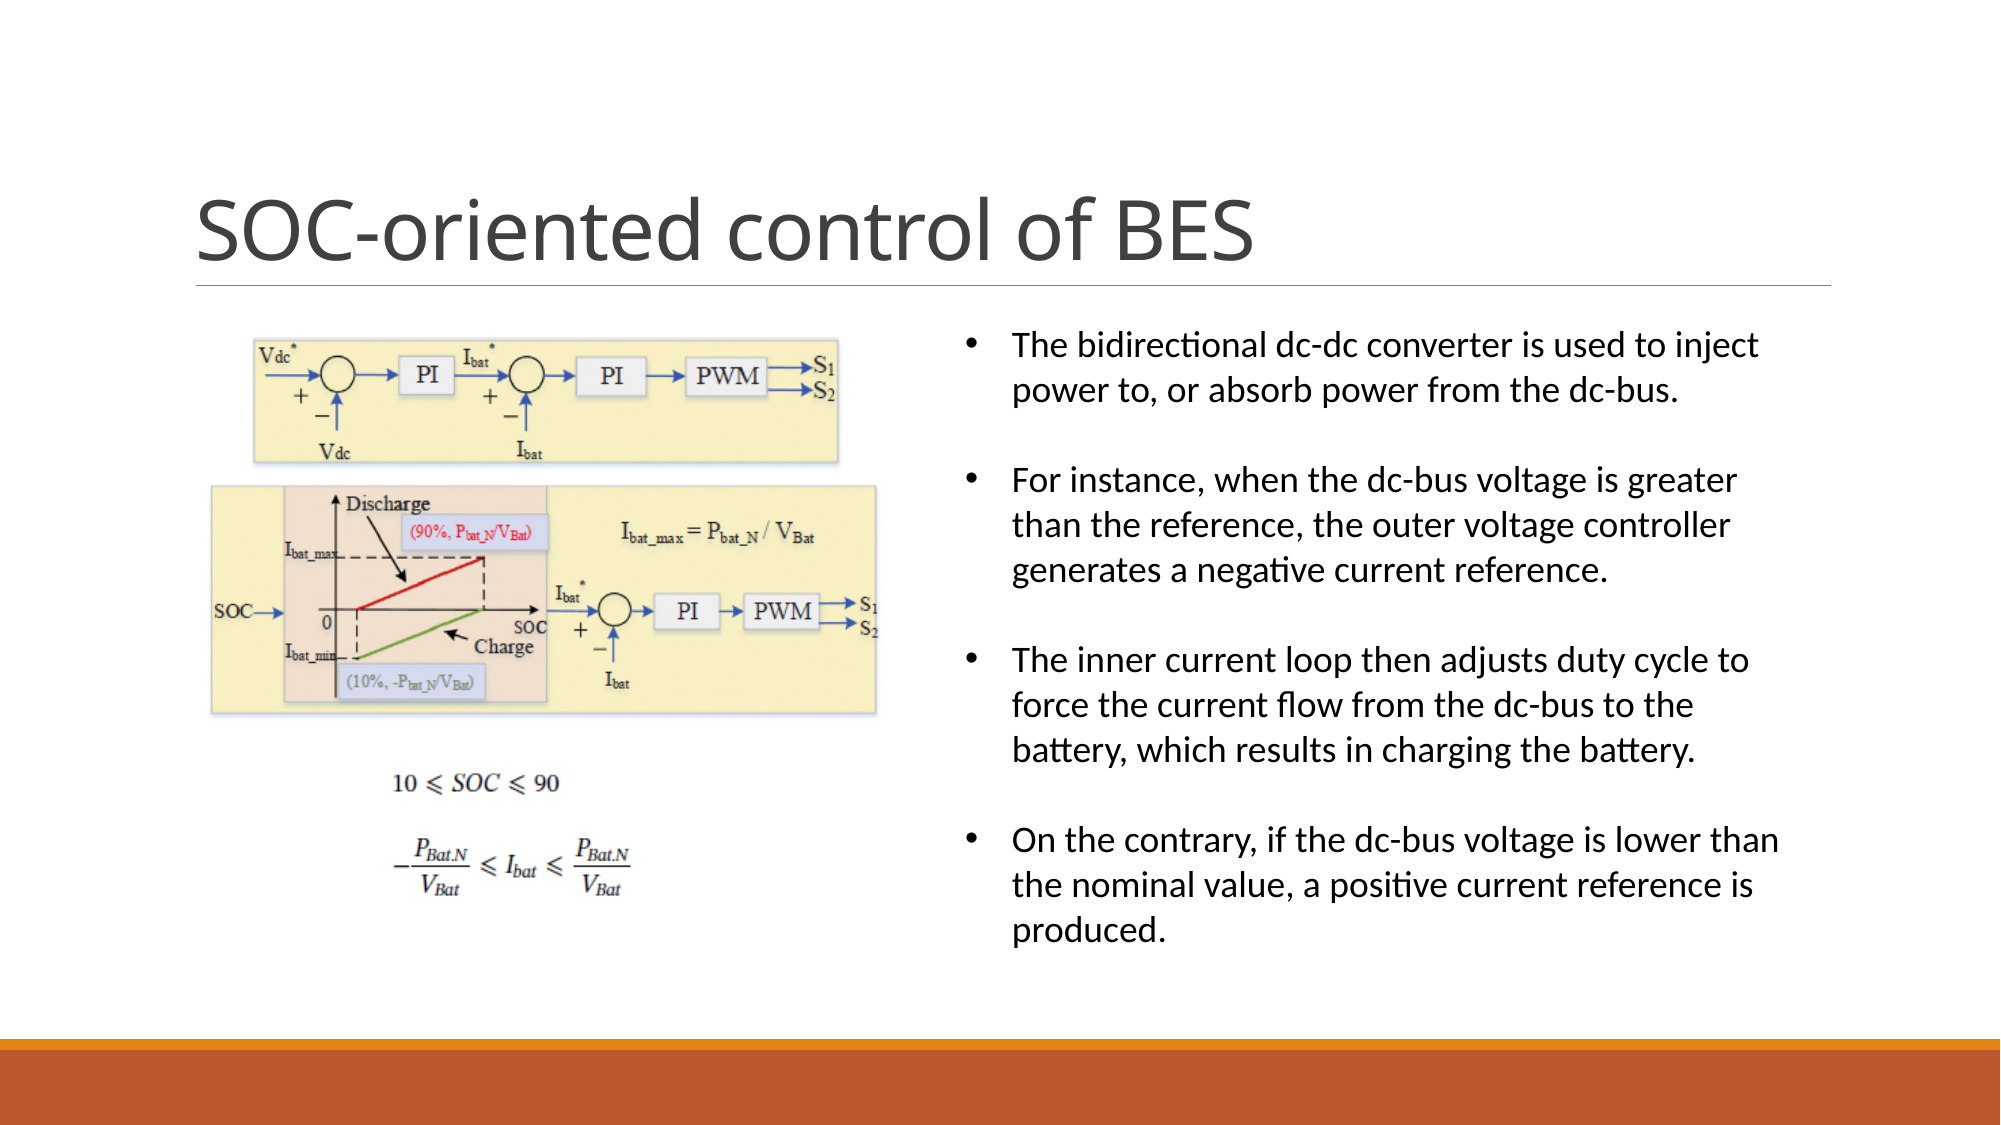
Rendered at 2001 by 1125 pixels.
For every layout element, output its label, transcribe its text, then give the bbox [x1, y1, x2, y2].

text_box The bidirectional dc-dc converter is used to inject power to, or absorb power from the dc-bus. For instance, when the dc-bus voltage is greater than the reference, the outer voltage controller generates a negative current reference. The inner current loop then adjusts duty cycle to force the current flow from the dc-bus to the battery, which results in charging the battery. On the contrary, if the dc-bus voltage is lower than the nominal value, a positive current reference is produced. [950, 312, 1830, 958]
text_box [179, 312, 908, 728]
title SOC-oriented control of BES [180, 47, 1830, 285]
picture [373, 753, 712, 917]
